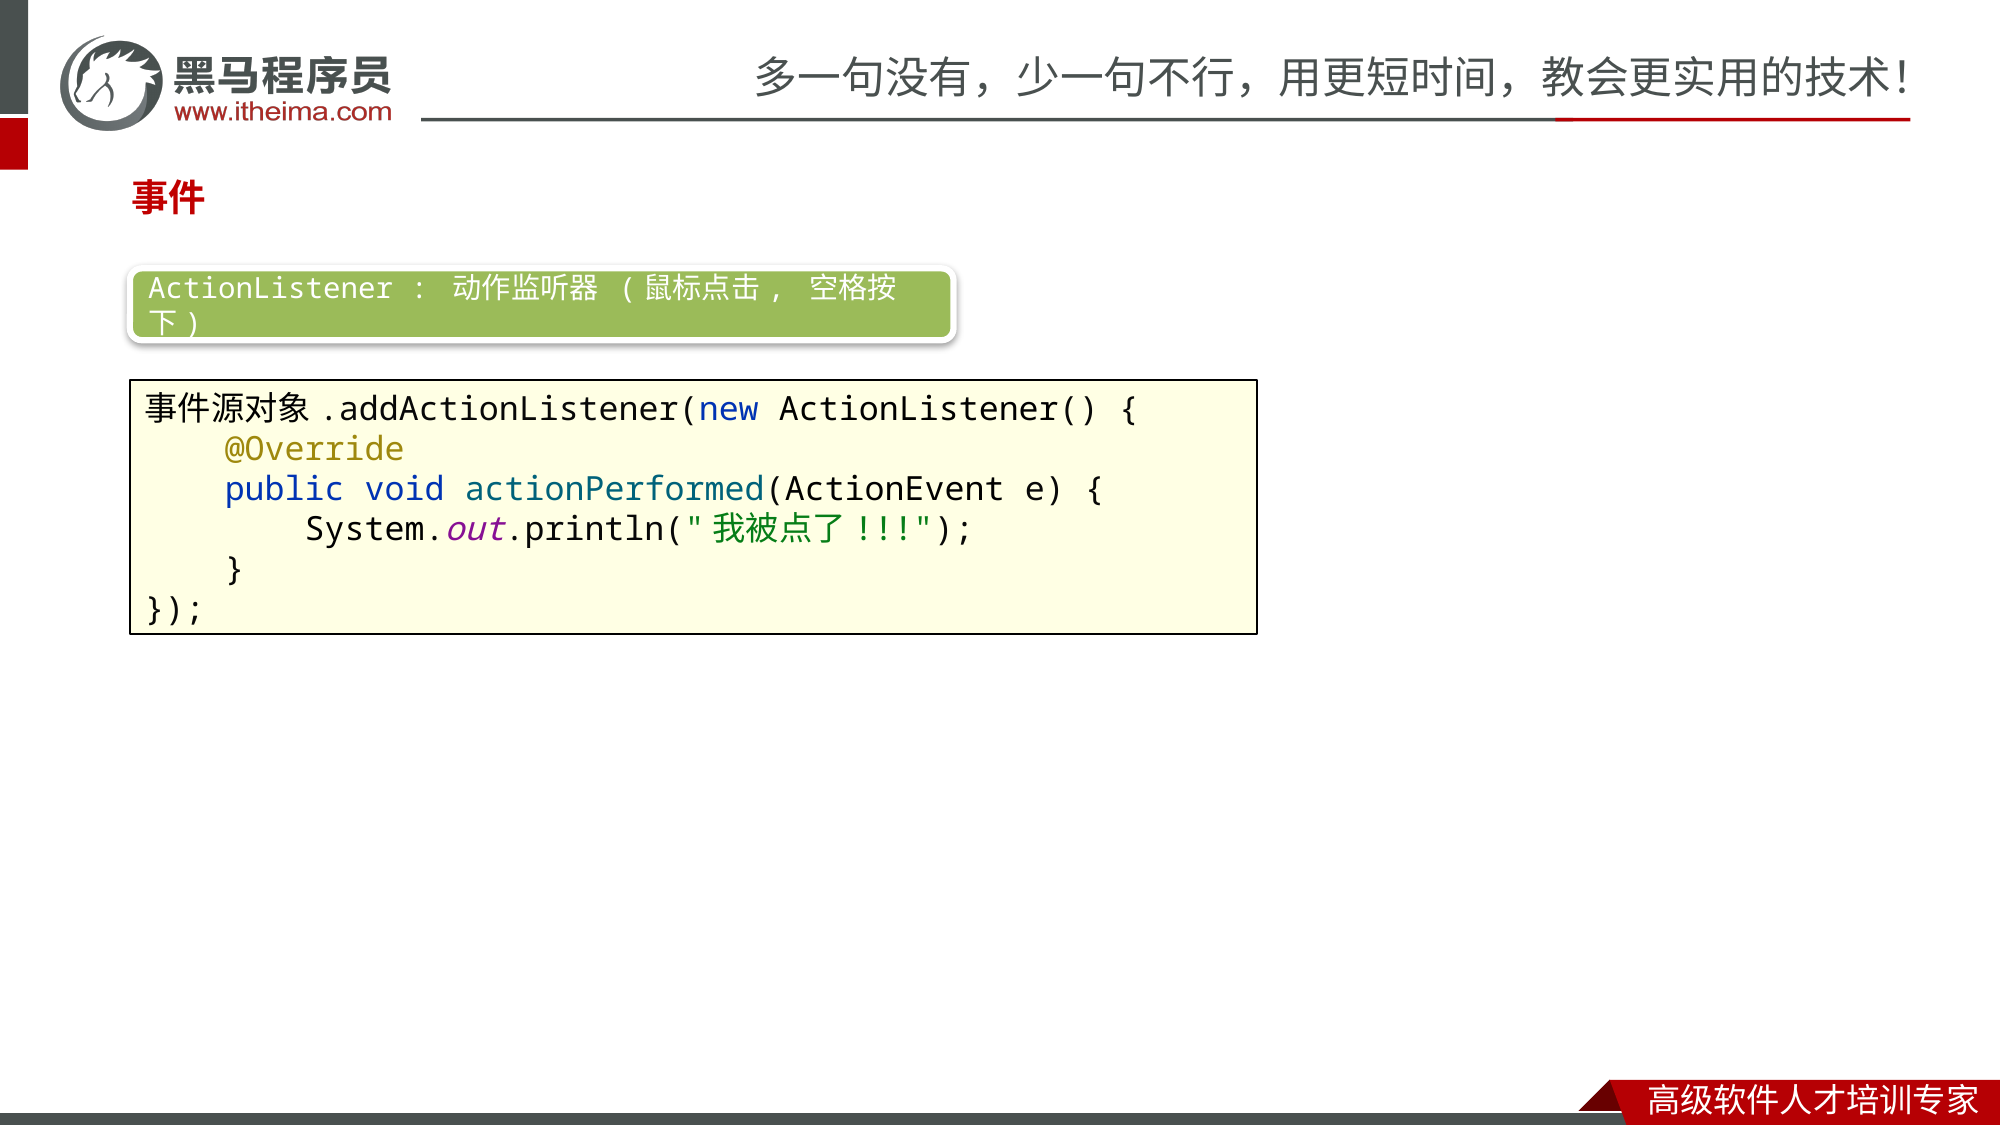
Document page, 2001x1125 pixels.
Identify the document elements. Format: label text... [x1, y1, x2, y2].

text_box 事件 [116, 154, 1880, 239]
picture [14, 0, 453, 179]
text_box ActionListener : 动作监听器 (鼠标点击, 空格按下) [126, 265, 957, 344]
title [116, 40, 1556, 125]
text_box 事件源对象.addActionListener(new ActionListener() { @Override public void actionPerformed(ActionEvent e) { System.out.println("我被点了!!!"); } }); [129, 379, 1257, 635]
